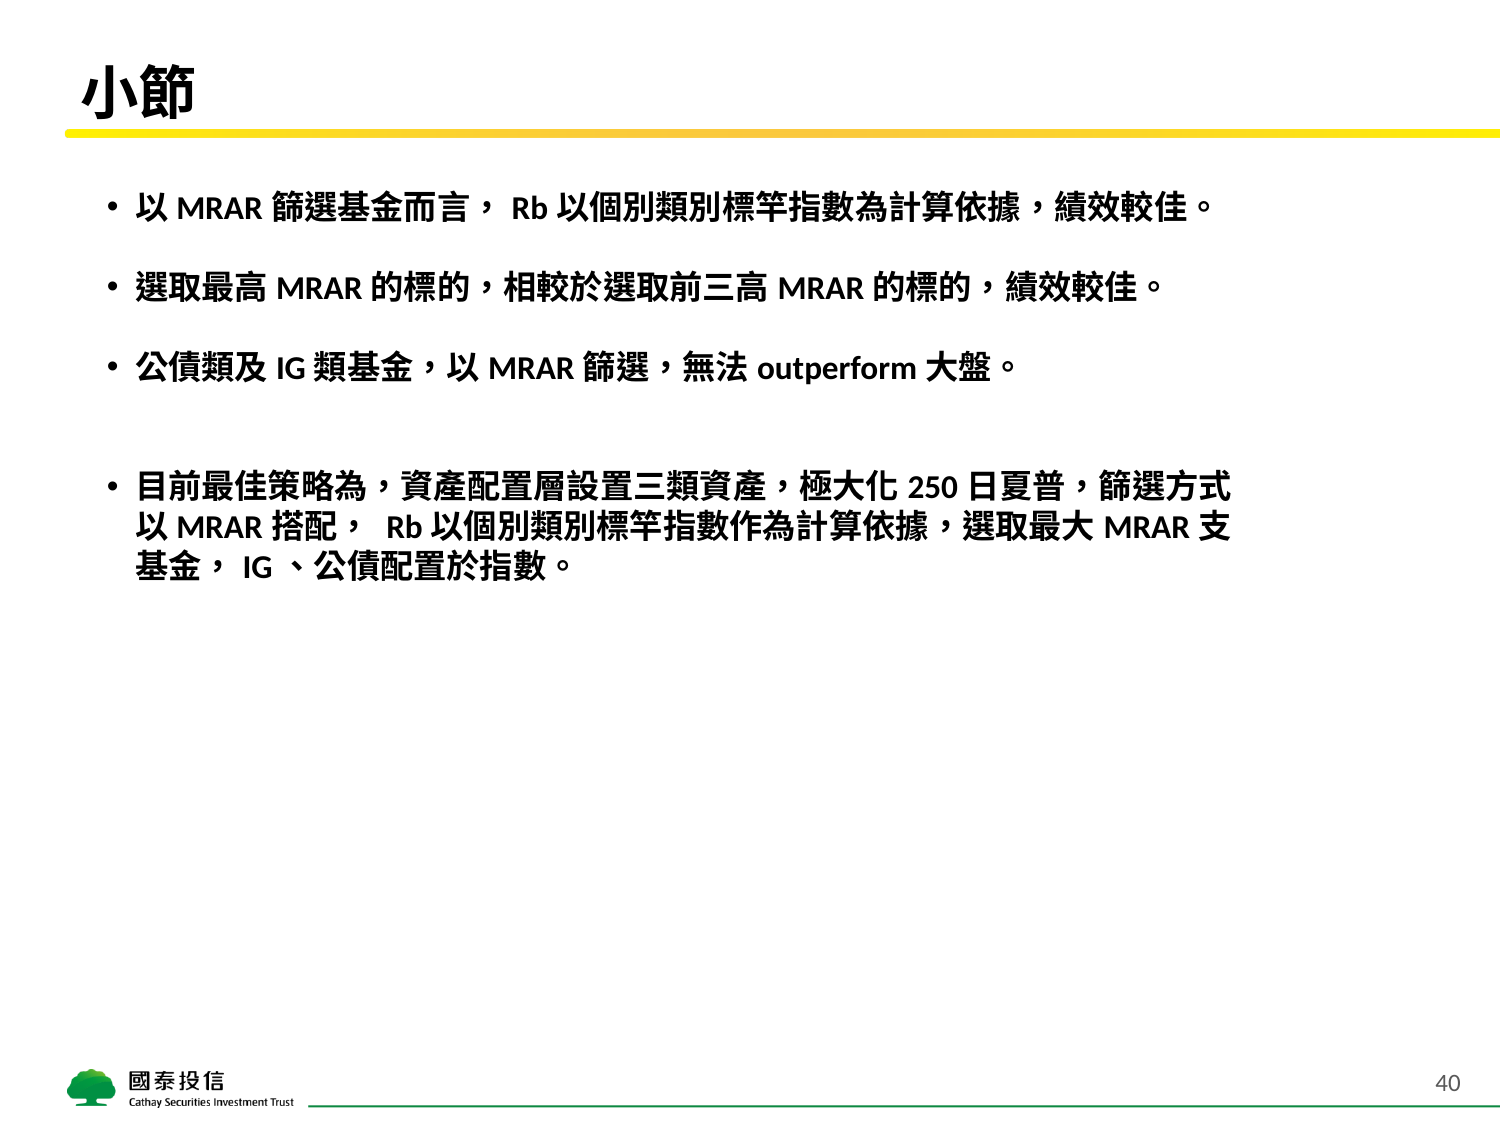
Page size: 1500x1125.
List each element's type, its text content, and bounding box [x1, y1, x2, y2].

title 小節 [64, 45, 1436, 138]
text_box 以MRAR篩選基金而言，Rb以個別類別標竿指數為計算依據，績效較佳。 選取最高MRAR的標的，相較於選取前三高MRAR的標的，績效較佳。 公債類及IG類基金，以MRAR篩選，無法outperform大盤。 目前最佳策略為，資產配置層設置三類資產，極大化250日夏普，篩選方式以MRAR搭配， Rb以個別類別標竿指數作為計算依據，選取最大MRAR支基金，IG、公債配置於指數。 [92, 178, 1277, 890]
picture [67, 1069, 1500, 1108]
picture [1436, 129, 1500, 138]
slide_number 40 [1420, 1058, 1500, 1106]
